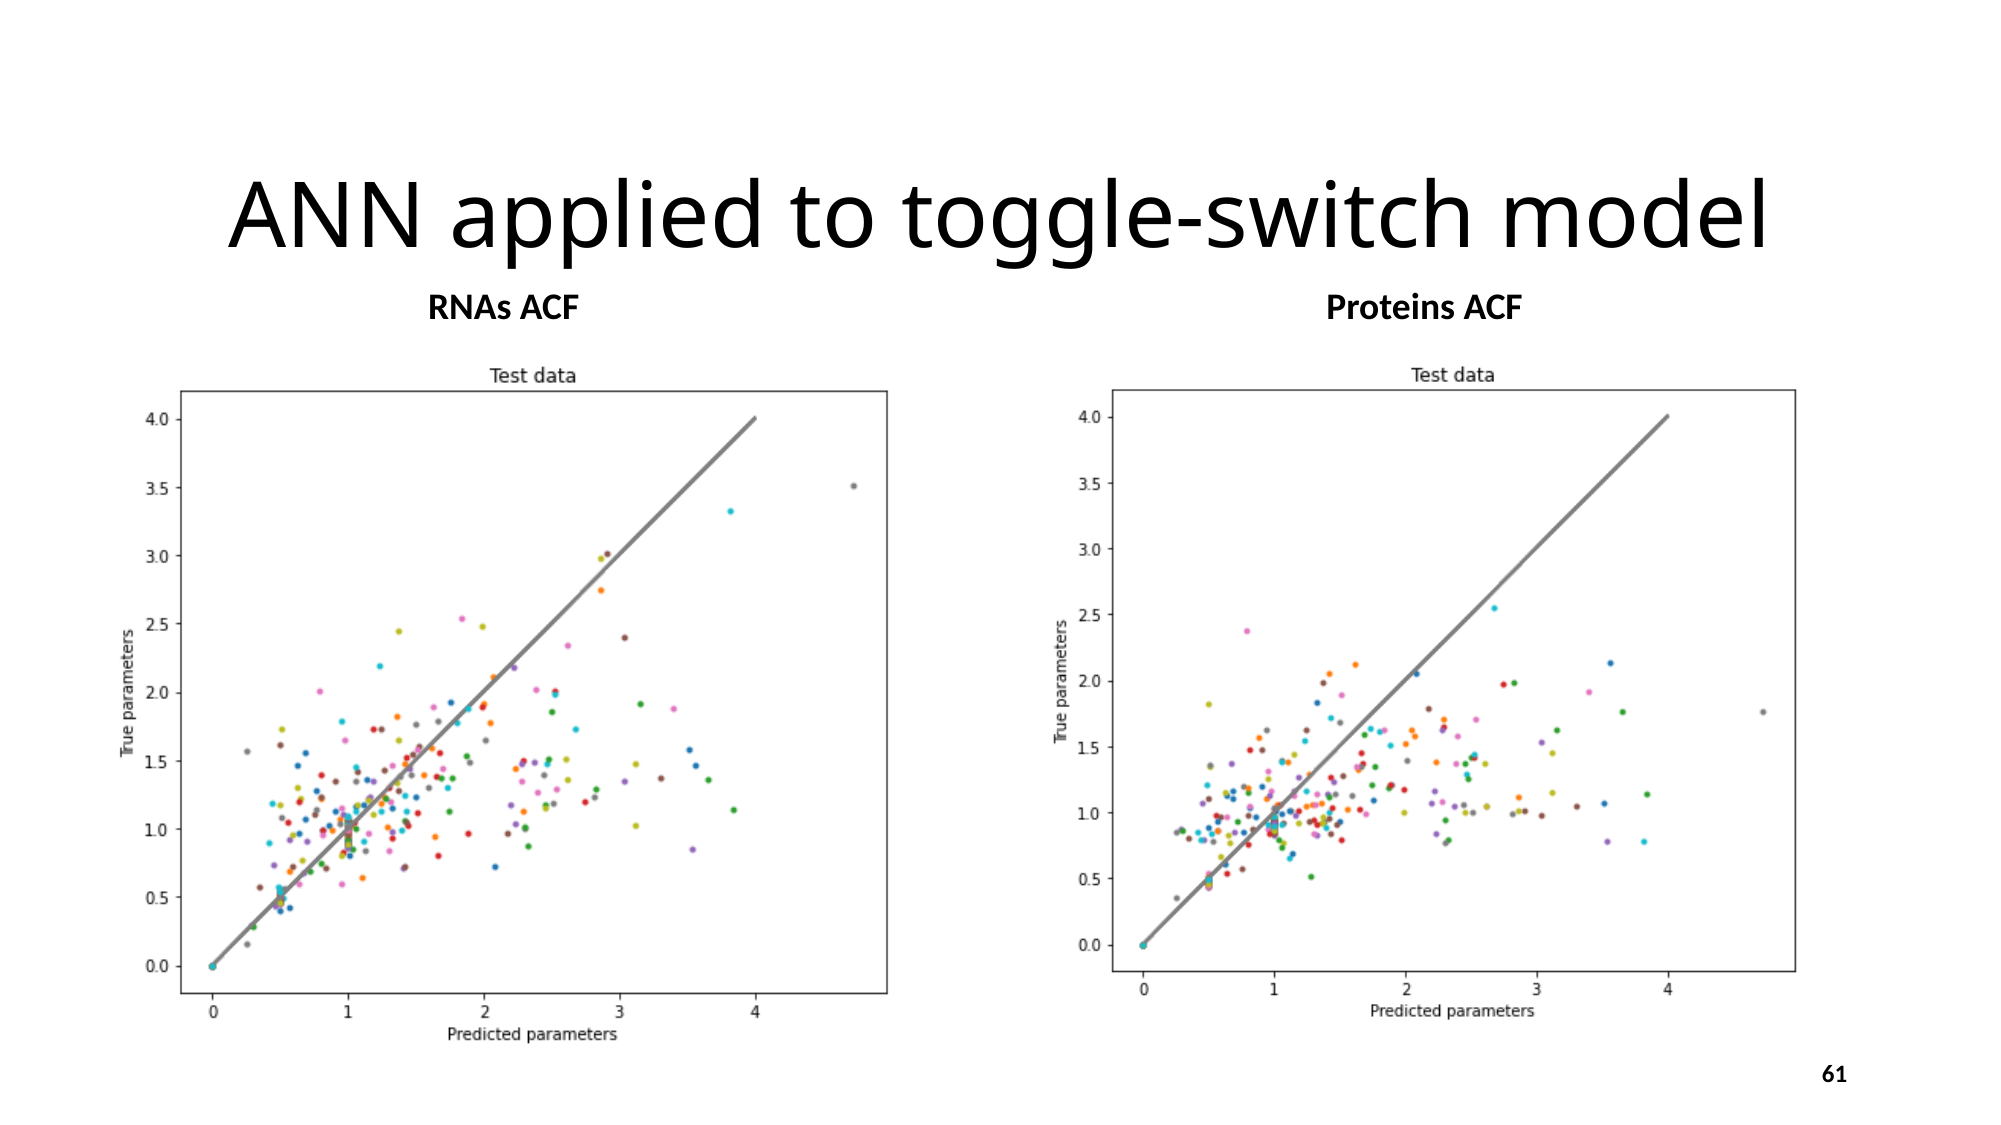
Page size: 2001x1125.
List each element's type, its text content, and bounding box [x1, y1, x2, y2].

picture [111, 356, 896, 1053]
title ANN applied to toggle-switch model [196, 92, 1804, 275]
text_box Proteins ACF [1125, 274, 1724, 335]
slide_number 61 [1412, 1042, 1863, 1103]
text_box RNAs ACF [204, 274, 803, 335]
picture [1045, 356, 1804, 1029]
